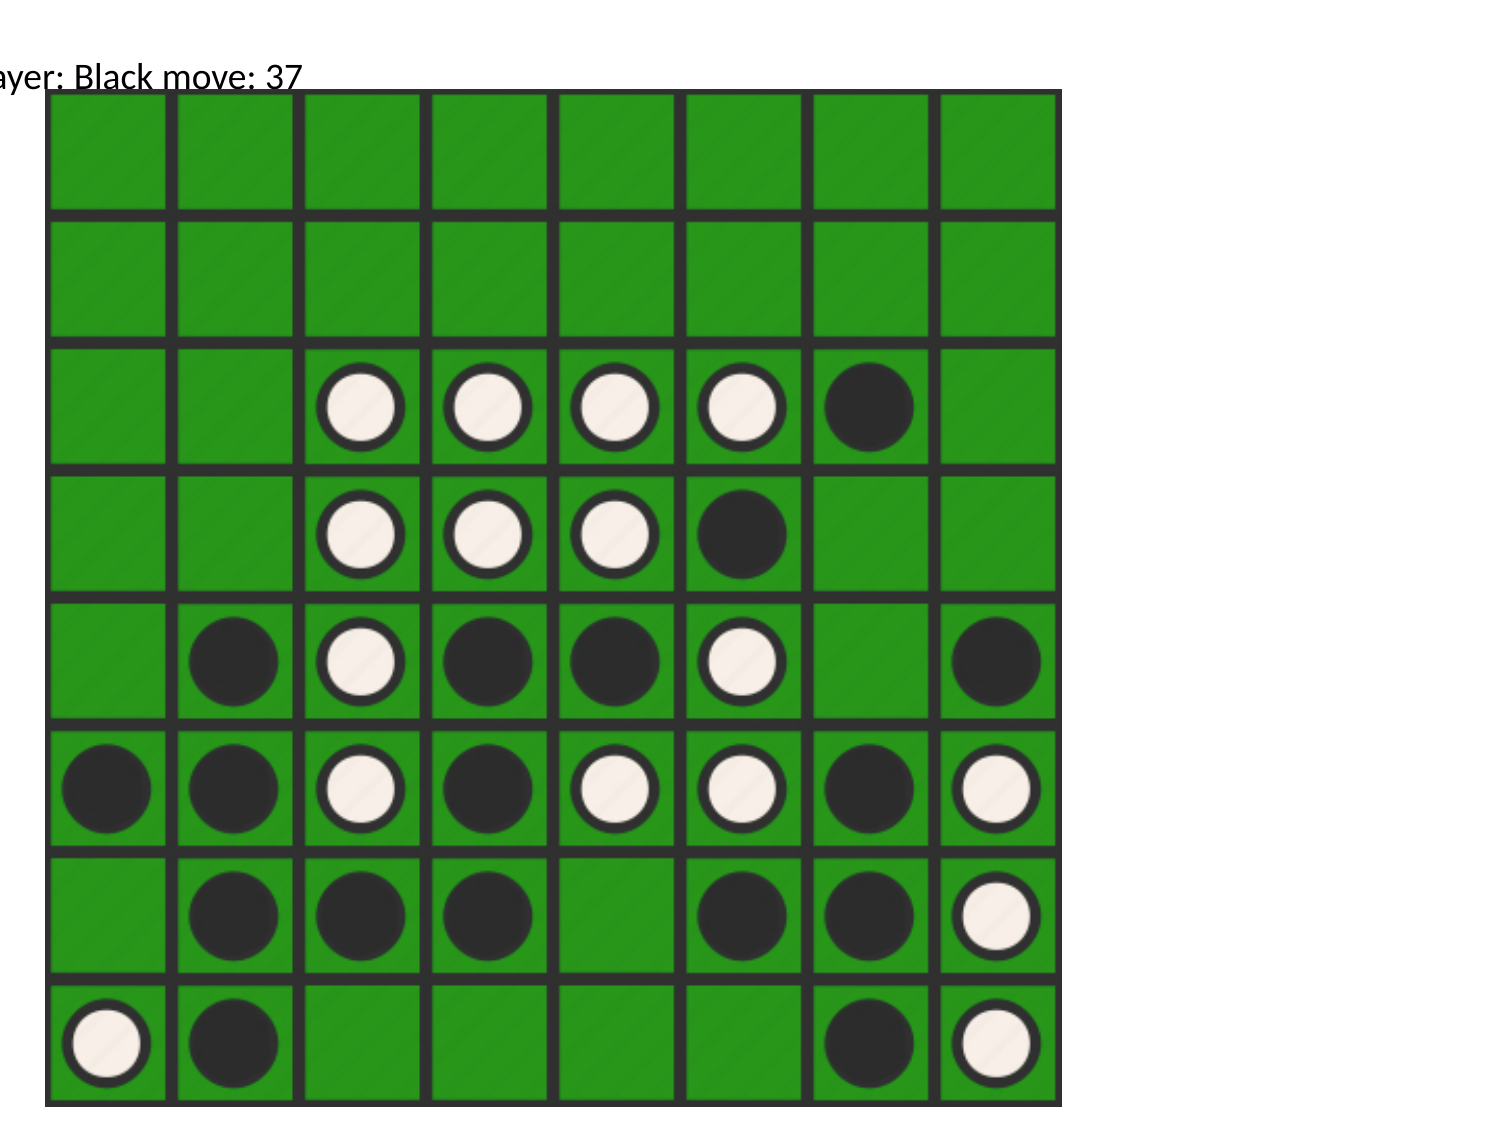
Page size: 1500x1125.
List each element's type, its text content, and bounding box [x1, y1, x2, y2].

picture [44, 89, 1062, 1107]
text_box turn: 29 player: Black move: 37 [0, 44, 319, 105]
